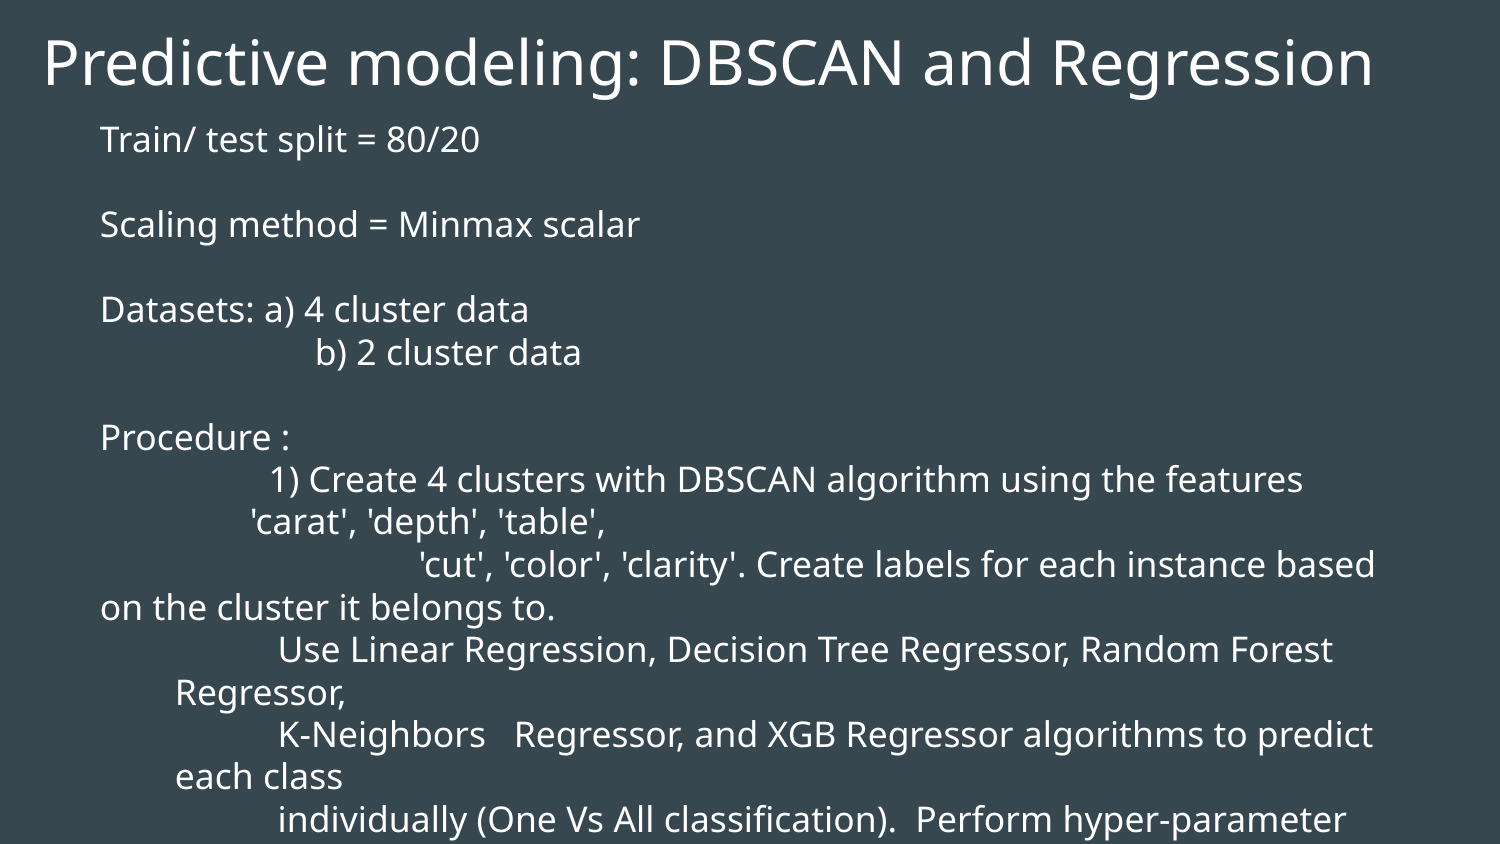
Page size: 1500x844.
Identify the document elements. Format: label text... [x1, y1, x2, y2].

text_box Train/ test split = 80/20 Scaling method = Minmax scalar Datasets: a) 4 cluster data b) 2 cluster data Procedure : 1) Create 4 clusters with DBSCAN algorithm using the features 'carat', 'depth', 'table', 'cut', 'color', 'clarity'. Create labels for each instance based on the cluster it belongs to. Use Linear Regression, Decision Tree Regressor, Random Forest Regressor, K-Neighbors Regressor, and XGB Regressor algorithms to predict each class individually (One Vs All classification). Perform hyper-parameter tuning on the best performing algorithm 2) Repeat step 1 for 2 clusters. Compare results. [85, 101, 1415, 844]
title Predictive modeling: DBSCAN and Regression [27, 8, 1426, 102]
